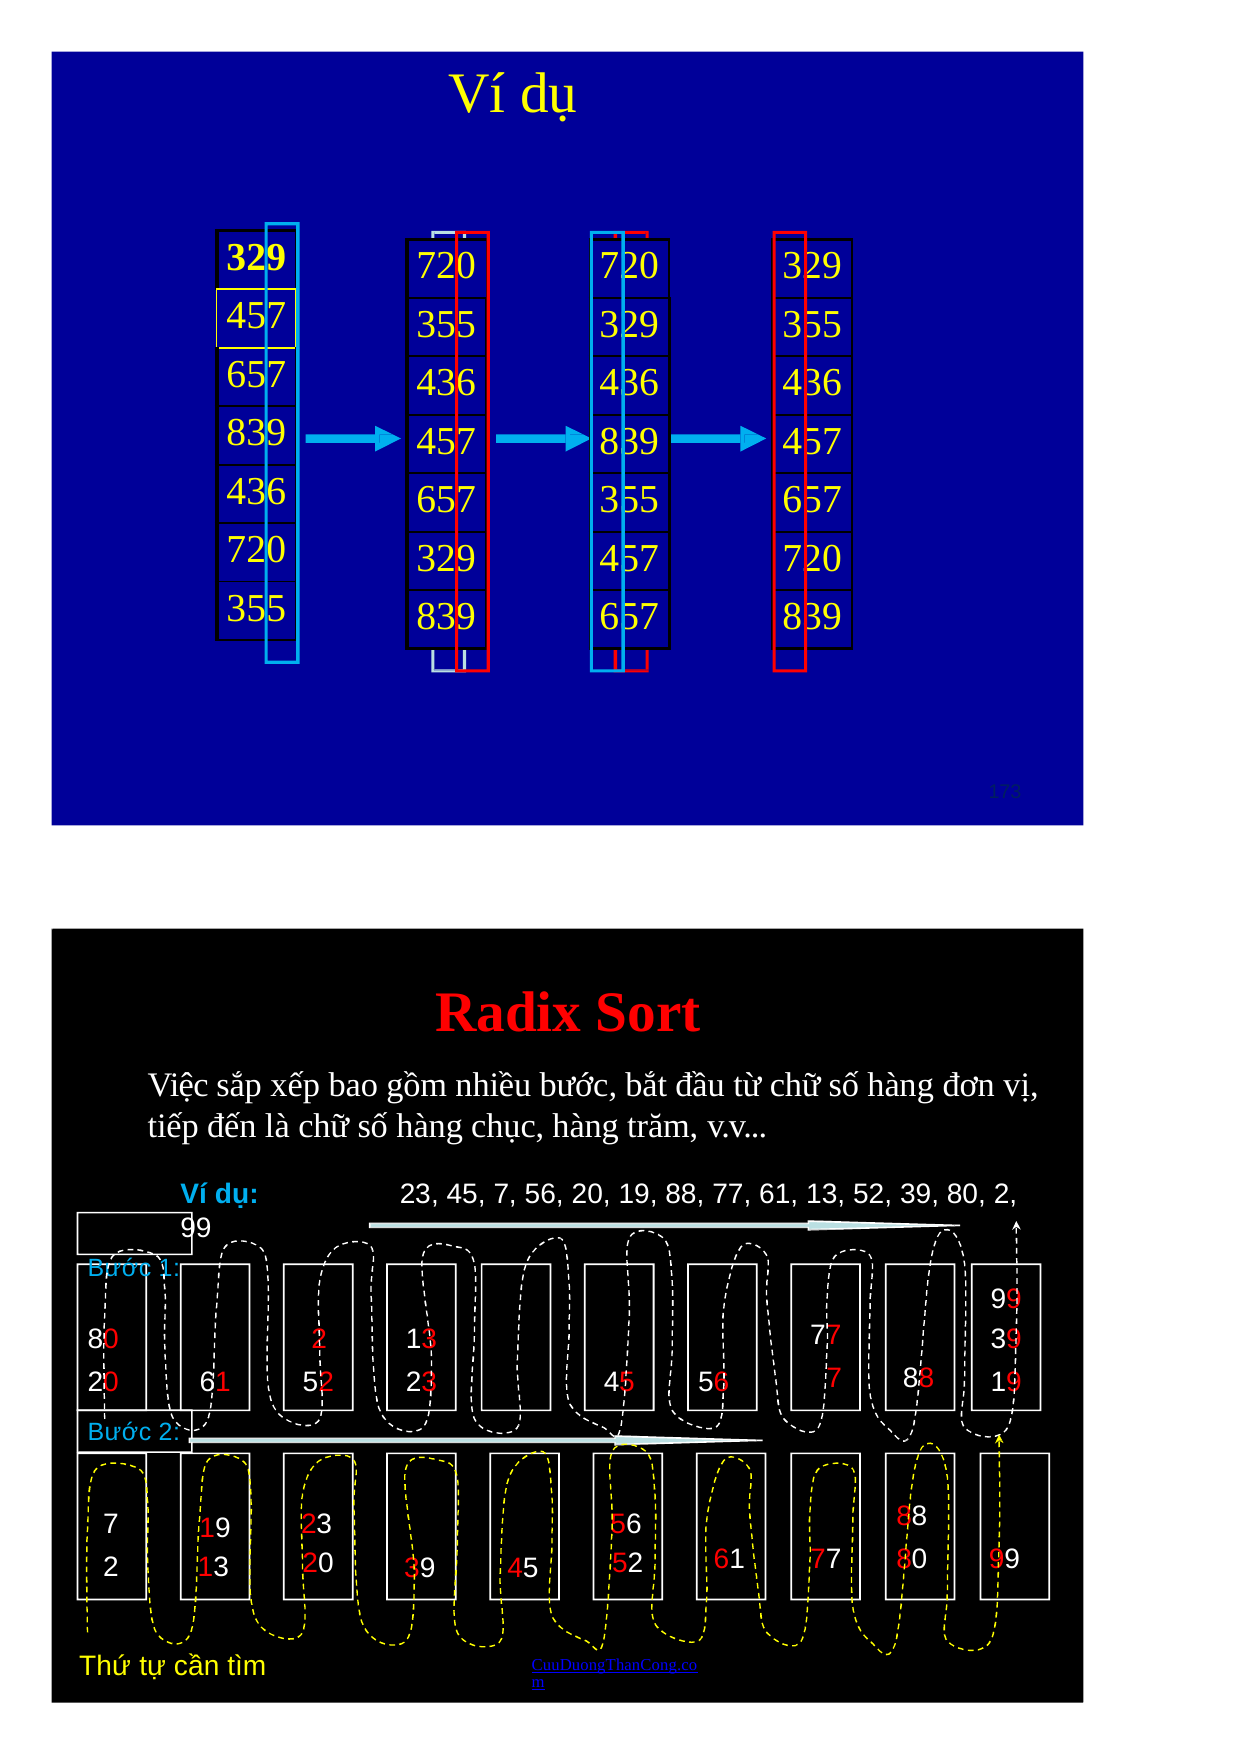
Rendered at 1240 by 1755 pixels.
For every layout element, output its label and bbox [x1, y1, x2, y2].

table_cell [219, 407, 264, 464]
table_header [808, 241, 851, 297]
table_header [219, 232, 264, 288]
table_cell [808, 299, 851, 355]
table_cell [219, 466, 264, 522]
table_cell [217, 290, 264, 347]
text_box [264, 221, 808, 673]
table_cell [808, 416, 851, 472]
table_cell [219, 349, 264, 405]
table_cell [219, 524, 264, 581]
title [446, 52, 580, 221]
table_cell [219, 582, 264, 639]
table_cell [808, 357, 851, 414]
table_cell [808, 533, 851, 589]
text_box [986, 776, 1024, 803]
table_cell [808, 591, 851, 647]
text_box [51, 928, 1084, 1703]
table_cell [808, 474, 851, 531]
